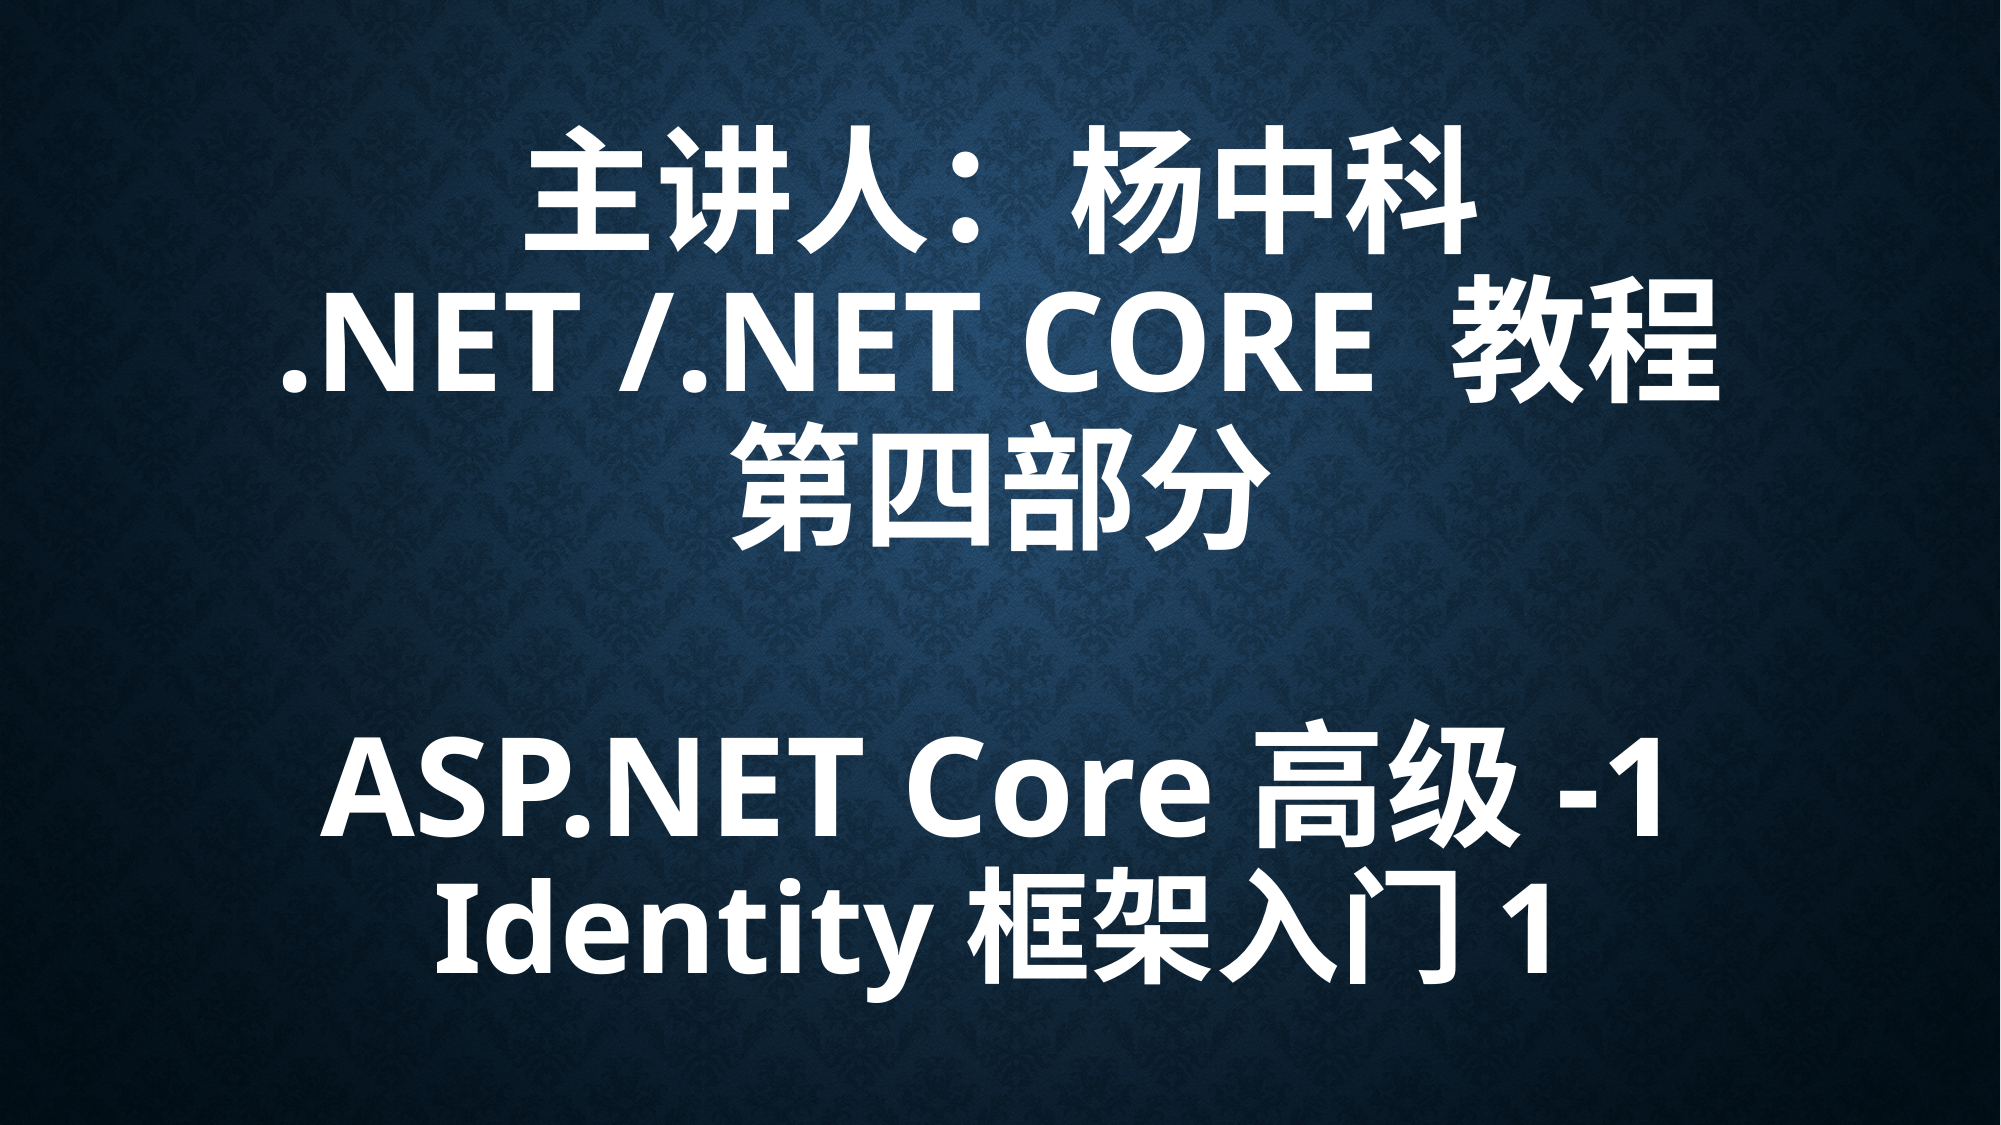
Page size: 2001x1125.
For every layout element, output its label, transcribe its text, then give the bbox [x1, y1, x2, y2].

title 主讲人：杨中科 .NET /.NET Core 教程 第四部分 ASP.NET Core高级-1 Identity框架入门1 [55, 52, 1945, 1073]
